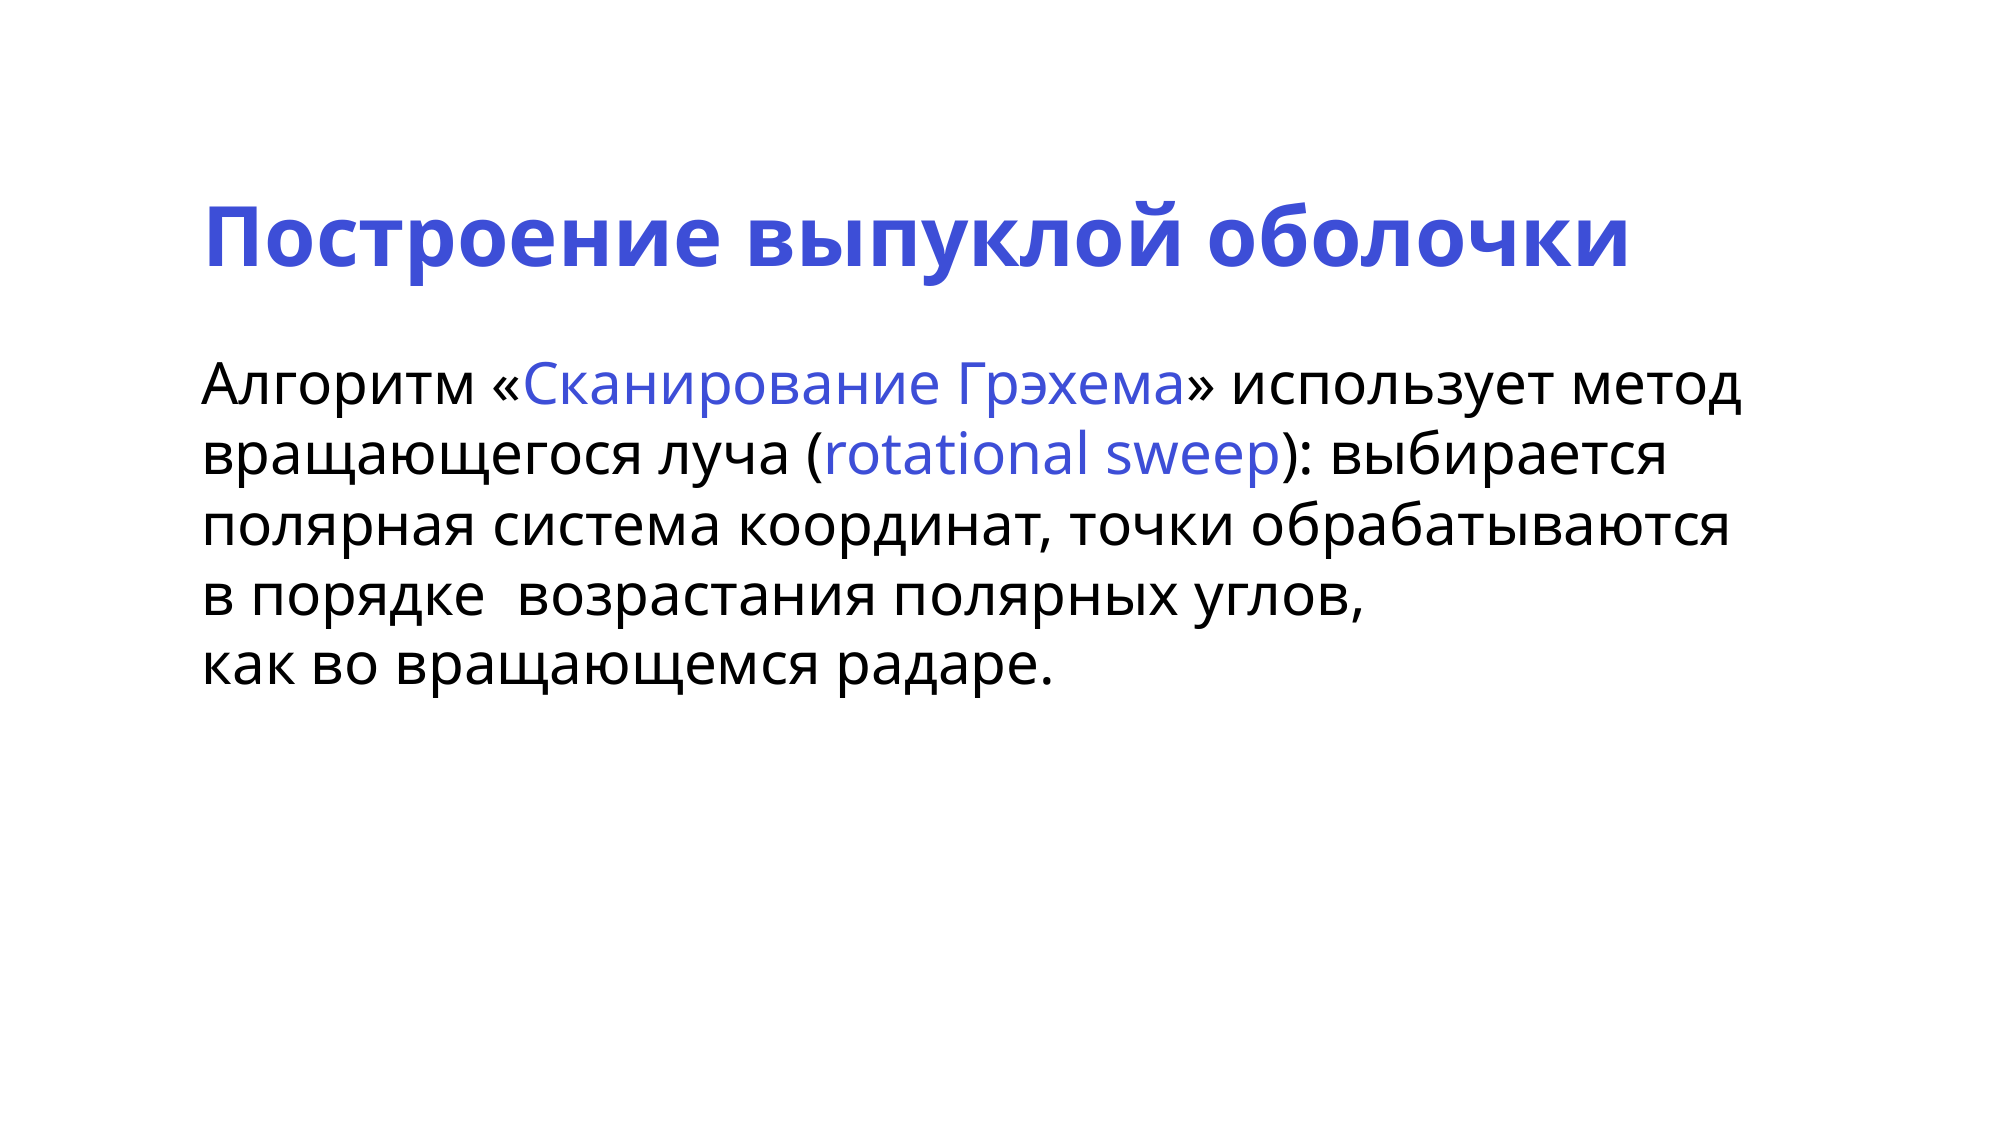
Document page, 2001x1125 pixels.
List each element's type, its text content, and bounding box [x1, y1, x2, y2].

text_box Построение выпуклой оболочки [187, 187, 1816, 307]
text_box Алгоритм «Сканирование Грэхема» использует метод вращающегося луча (rotational sweep): выбирается полярная система координат, точки обрабатываются в порядке возрастания полярных углов, как во вращающемся радаре. [186, 339, 1816, 704]
